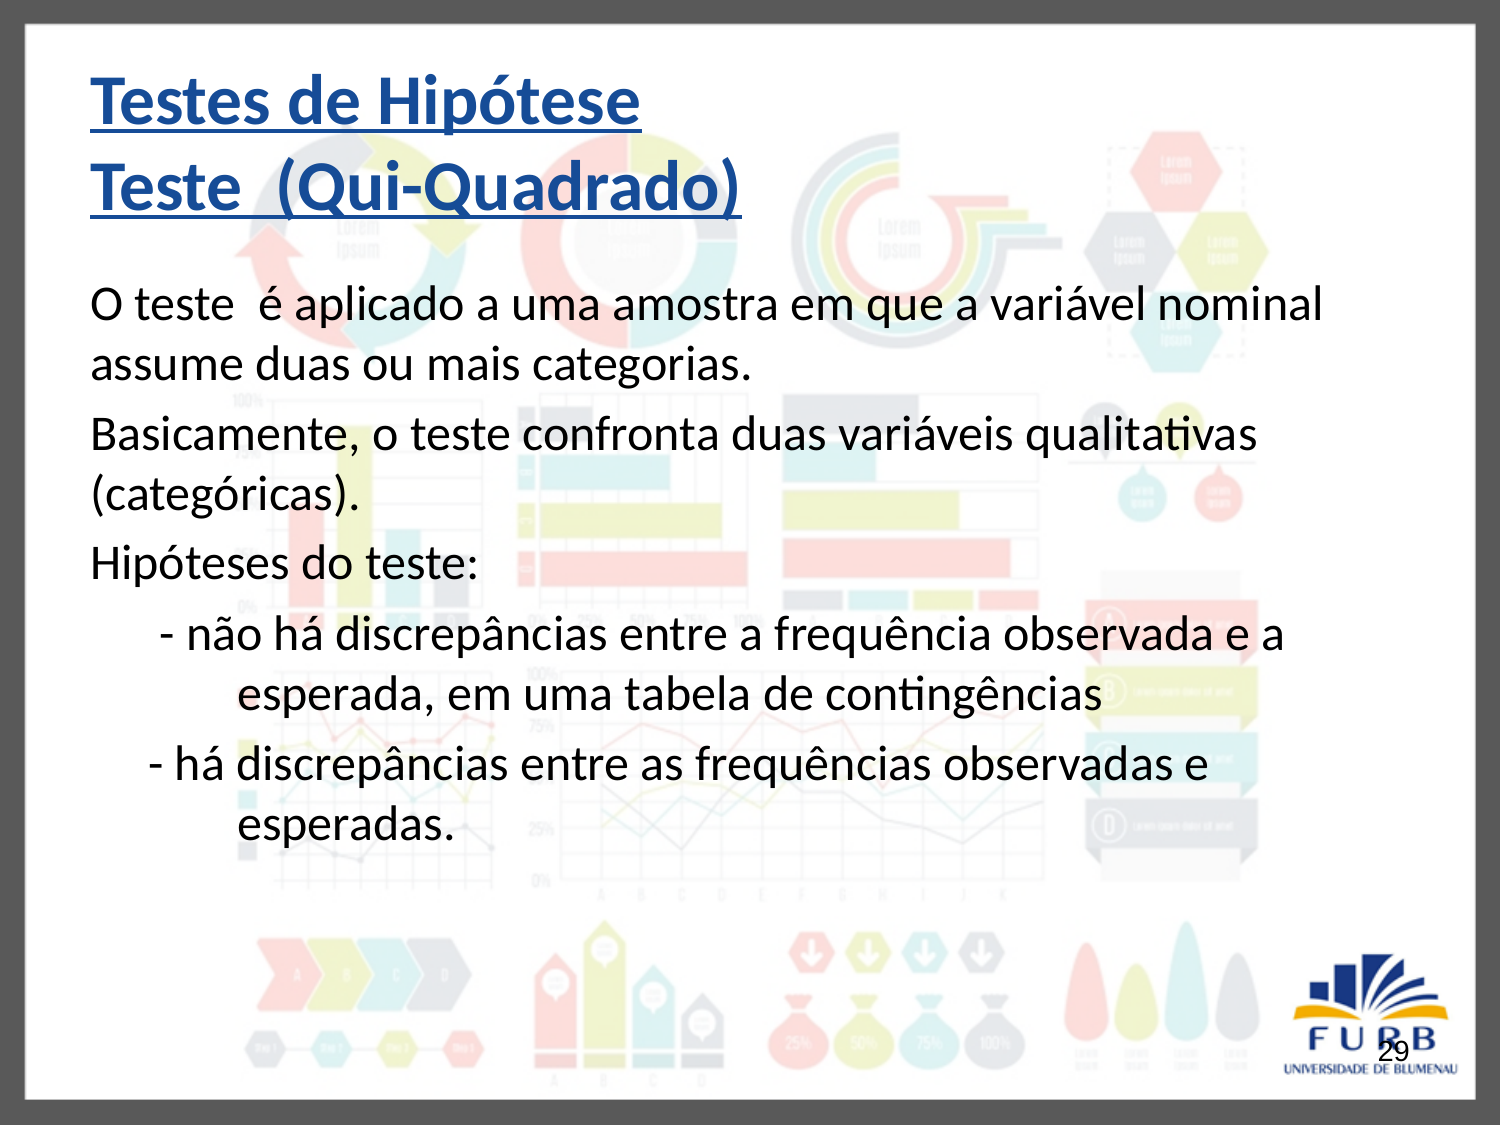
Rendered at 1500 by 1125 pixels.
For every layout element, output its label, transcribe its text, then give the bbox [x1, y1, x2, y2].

slide_number 29 [1074, 1024, 1425, 1103]
picture [0, 0, 1500, 1125]
